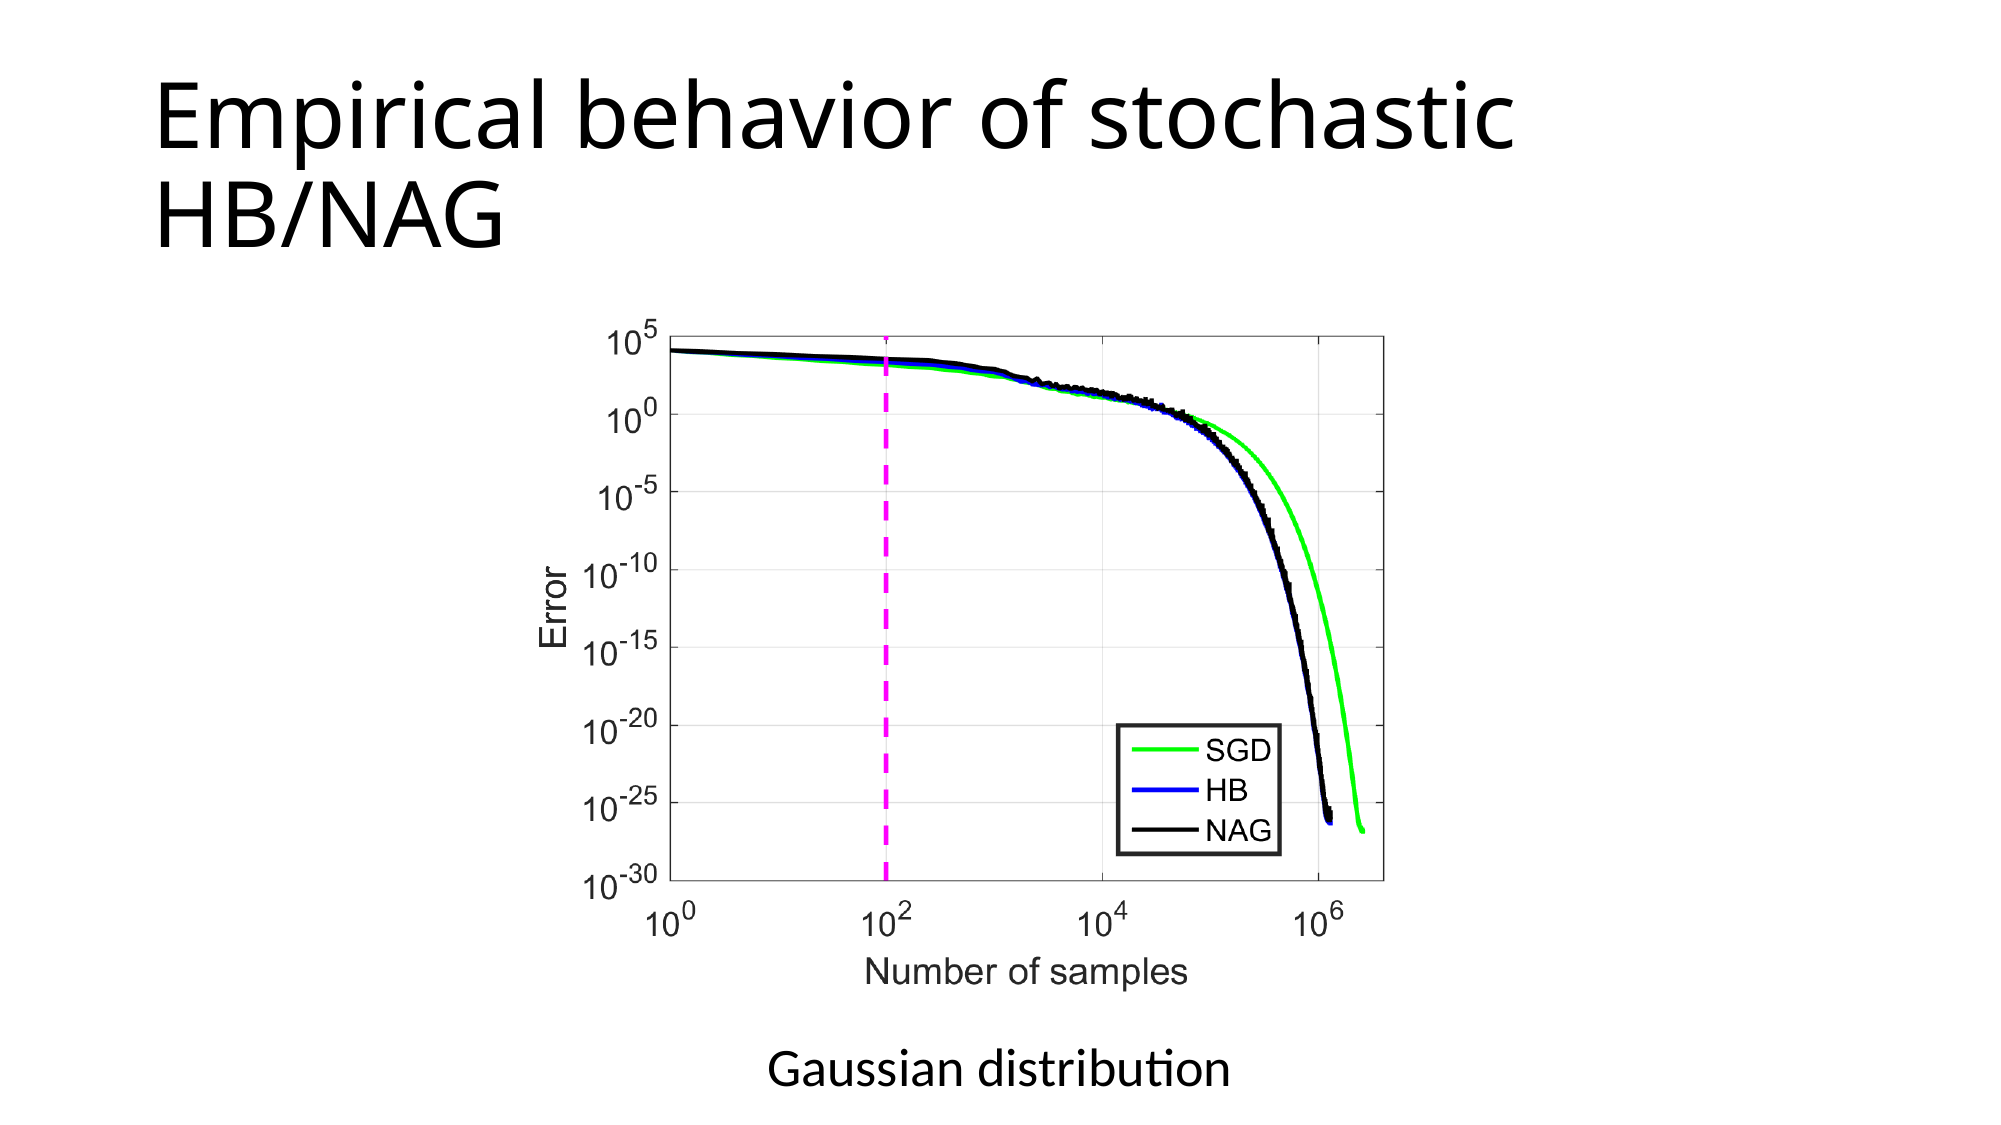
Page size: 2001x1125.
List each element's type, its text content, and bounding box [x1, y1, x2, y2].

text_box Gaussian distribution [752, 1024, 1248, 1105]
title Empirical behavior of stochastic HB/NAG [137, 59, 1863, 278]
picture [527, 282, 1473, 992]
